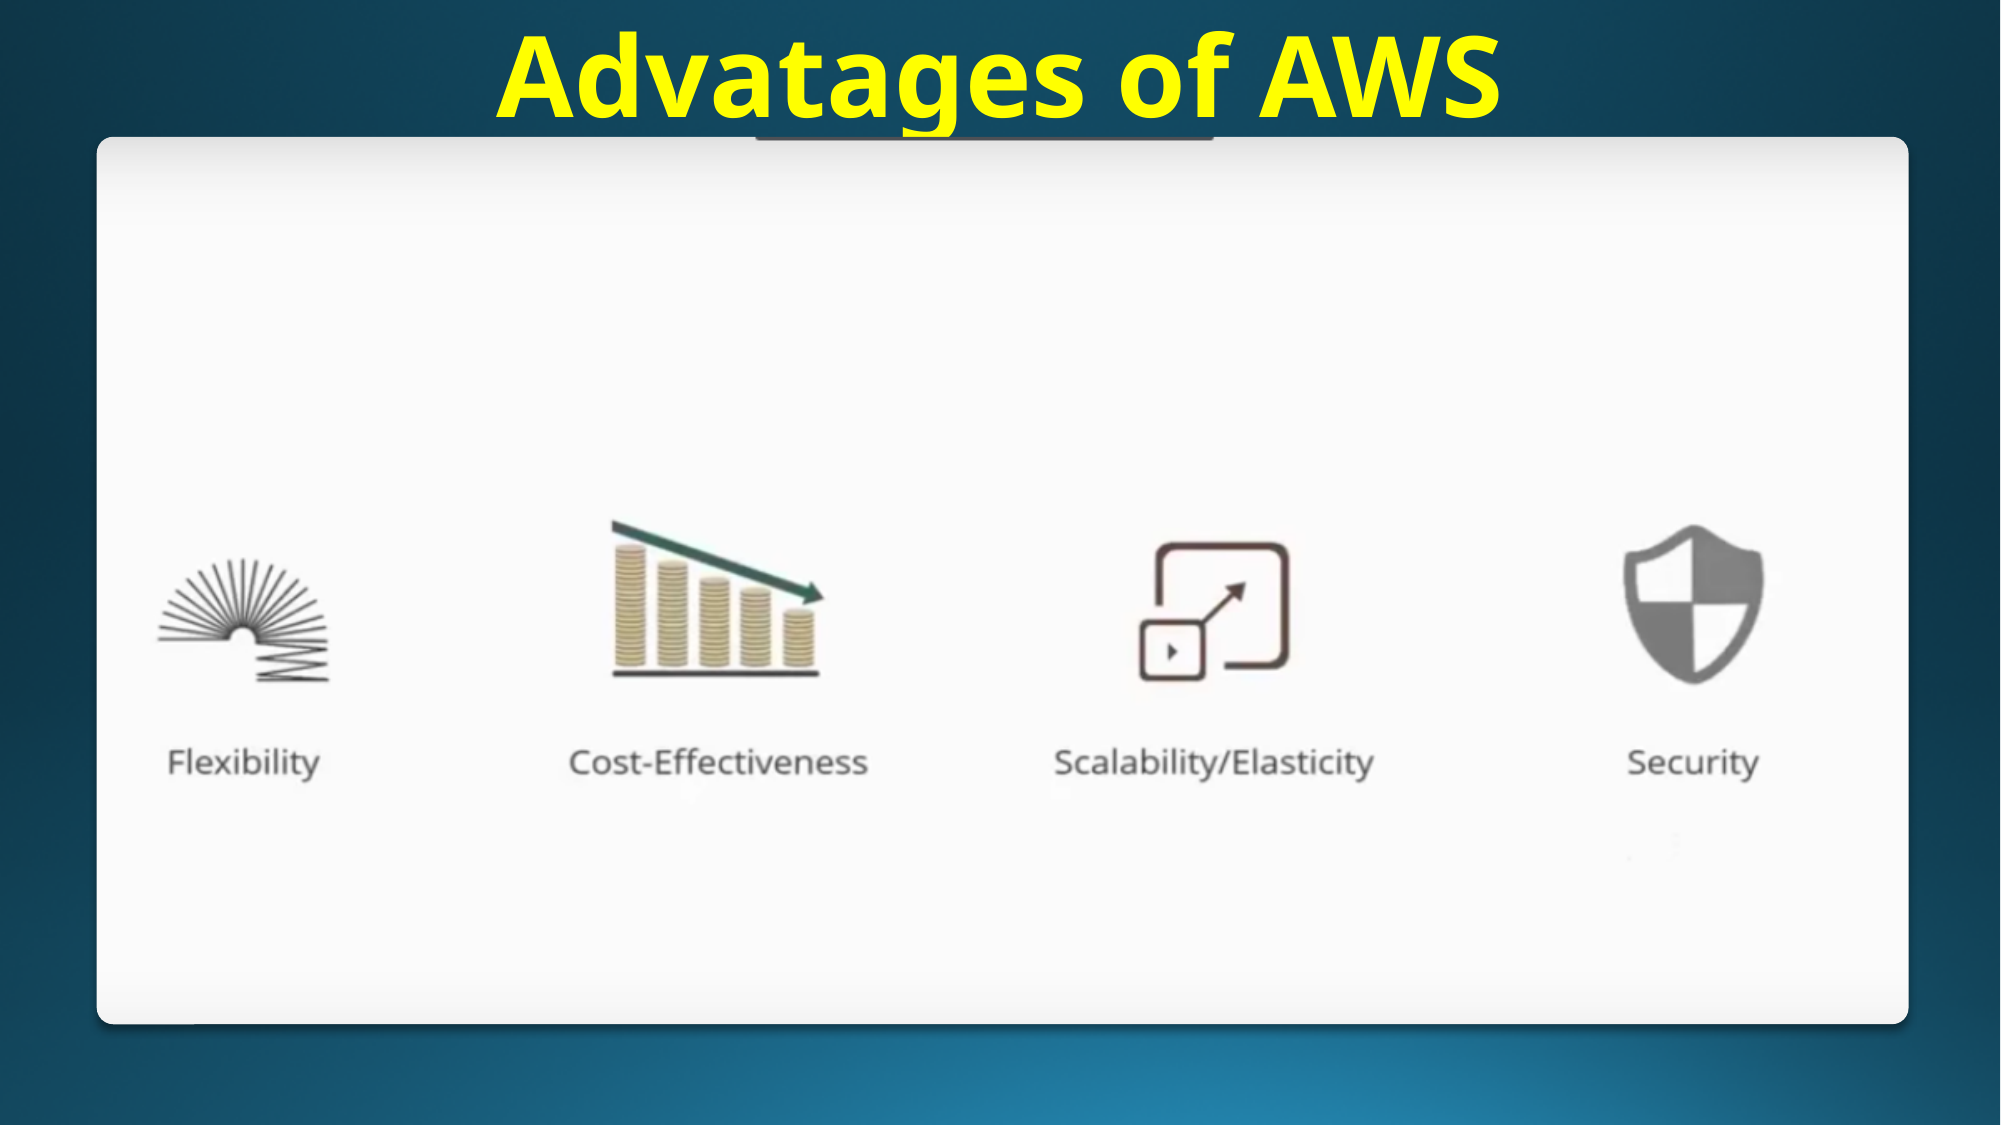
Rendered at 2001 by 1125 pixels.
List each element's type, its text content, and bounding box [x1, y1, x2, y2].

title Advatages of AWS [137, 0, 1863, 136]
picture [0, 0, 2001, 1125]
